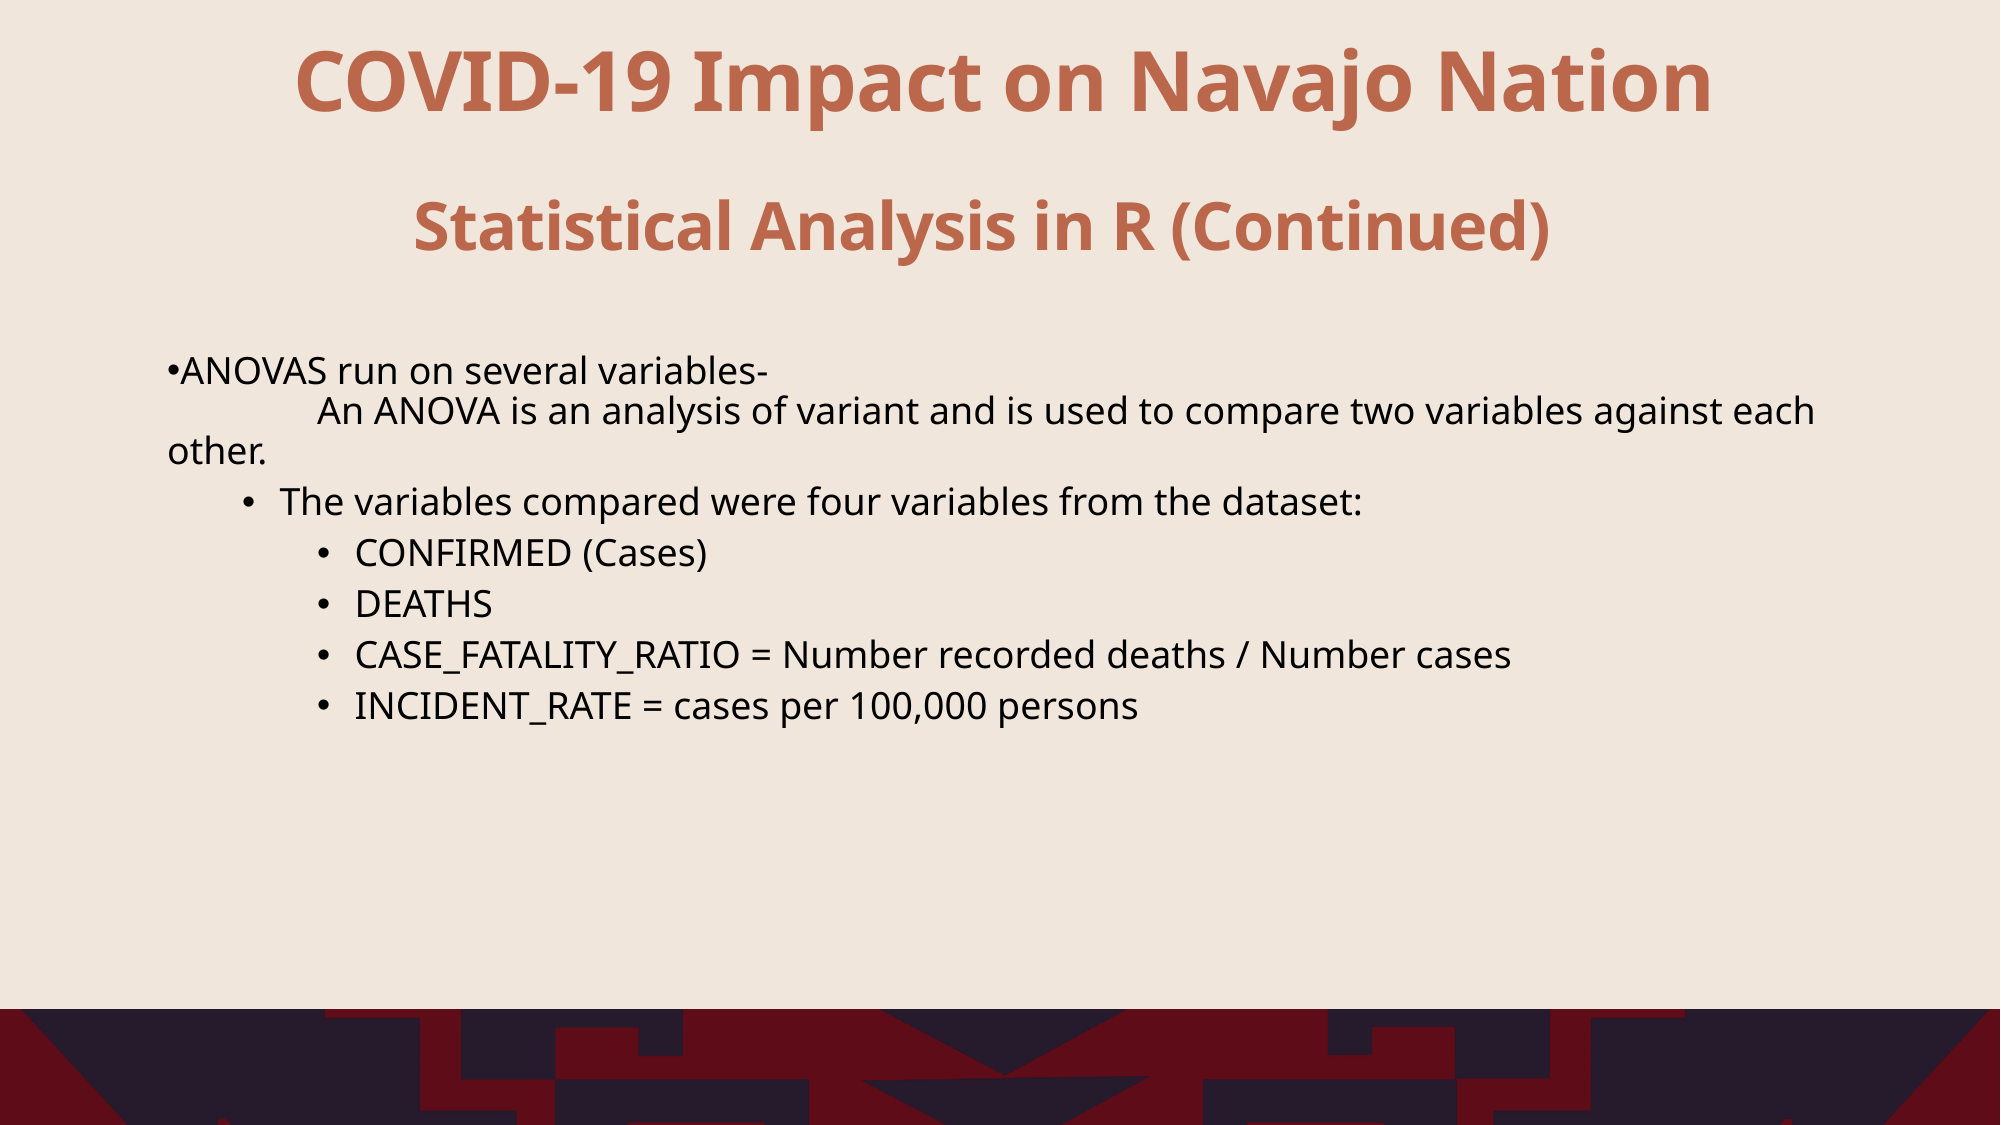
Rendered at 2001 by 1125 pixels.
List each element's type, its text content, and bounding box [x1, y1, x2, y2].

list ANOVAS run on several variables- An ANOVA is an analysis of variant and is used to compare two variables against each other. The variables compared were four variables from the dataset: CONFIRMED (Cases) DEATHS CASE_FATALITY_RATIO = Number recorded deaths / Number cases INCIDENT_RATE = cases per 100,000 persons [167, 306, 1839, 1090]
text_box COVID-19 Impact on Navajo Nation [129, 27, 1880, 128]
title Statistical Analysis in R (Continued) [240, 183, 1741, 265]
picture [0, 1009, 2000, 1125]
